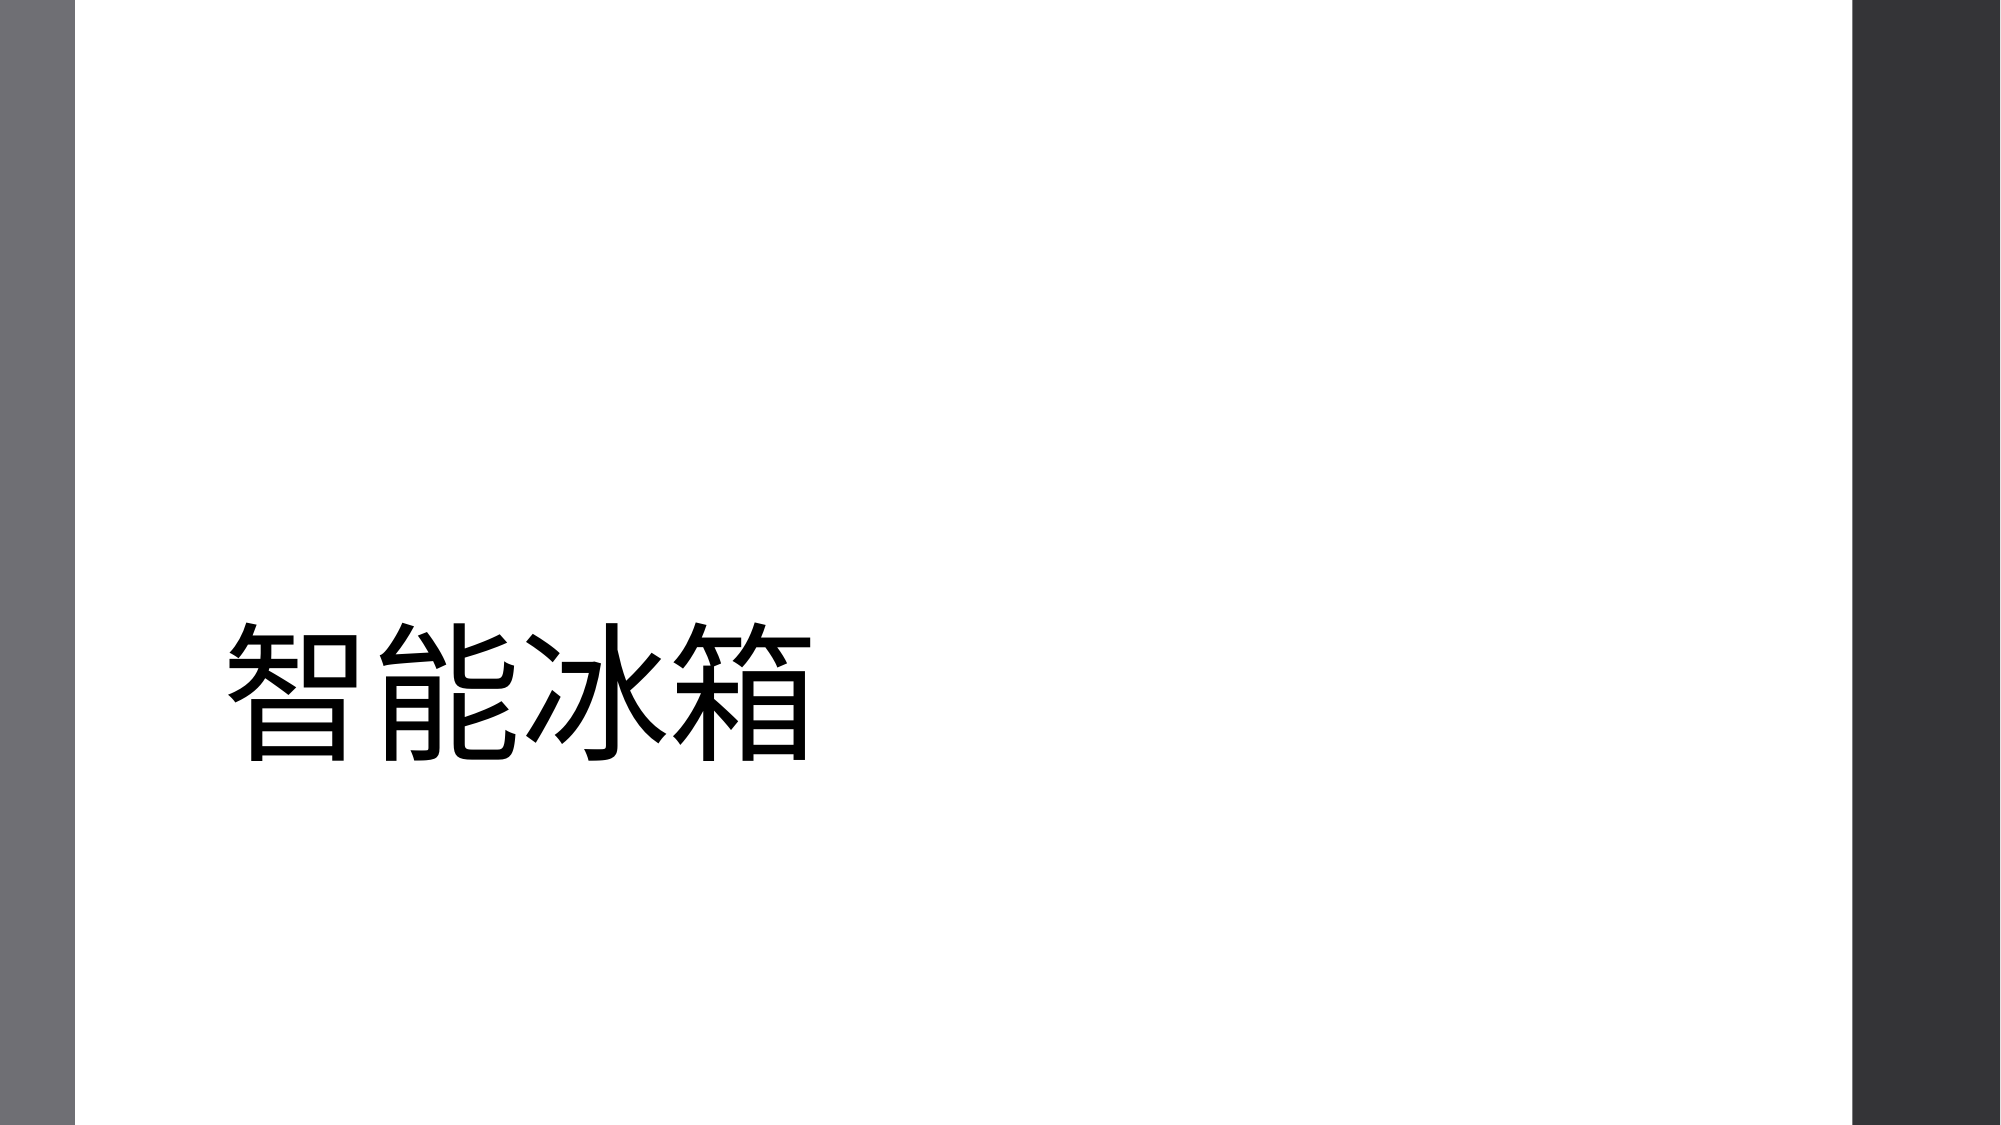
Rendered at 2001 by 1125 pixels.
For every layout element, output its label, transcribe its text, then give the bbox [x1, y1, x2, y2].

title 智能冰箱 [206, 124, 1752, 788]
